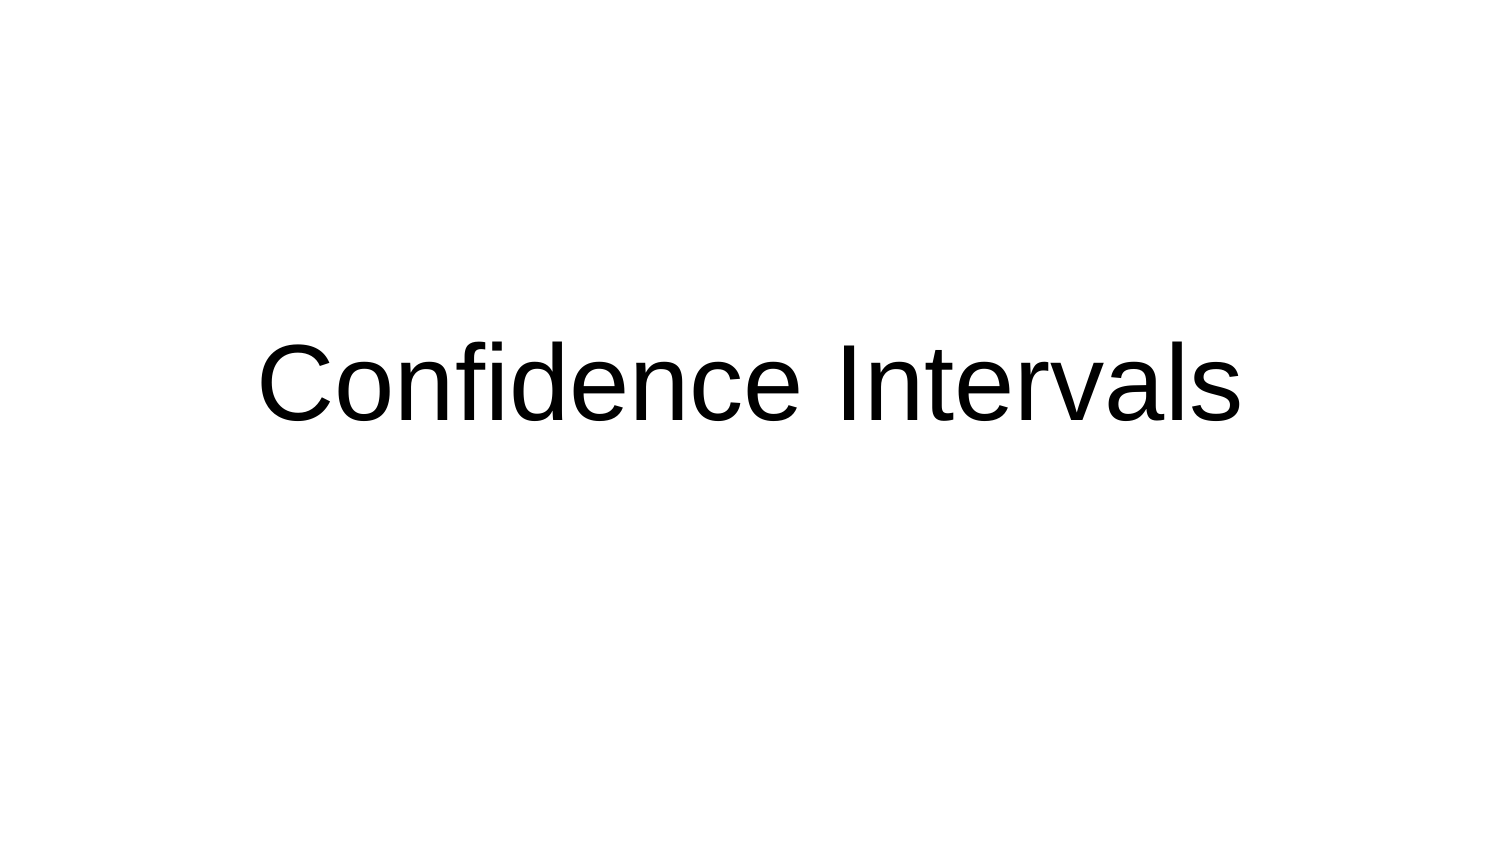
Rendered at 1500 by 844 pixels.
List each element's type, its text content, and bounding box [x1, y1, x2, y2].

title Confidence Intervals [51, 122, 1449, 459]
